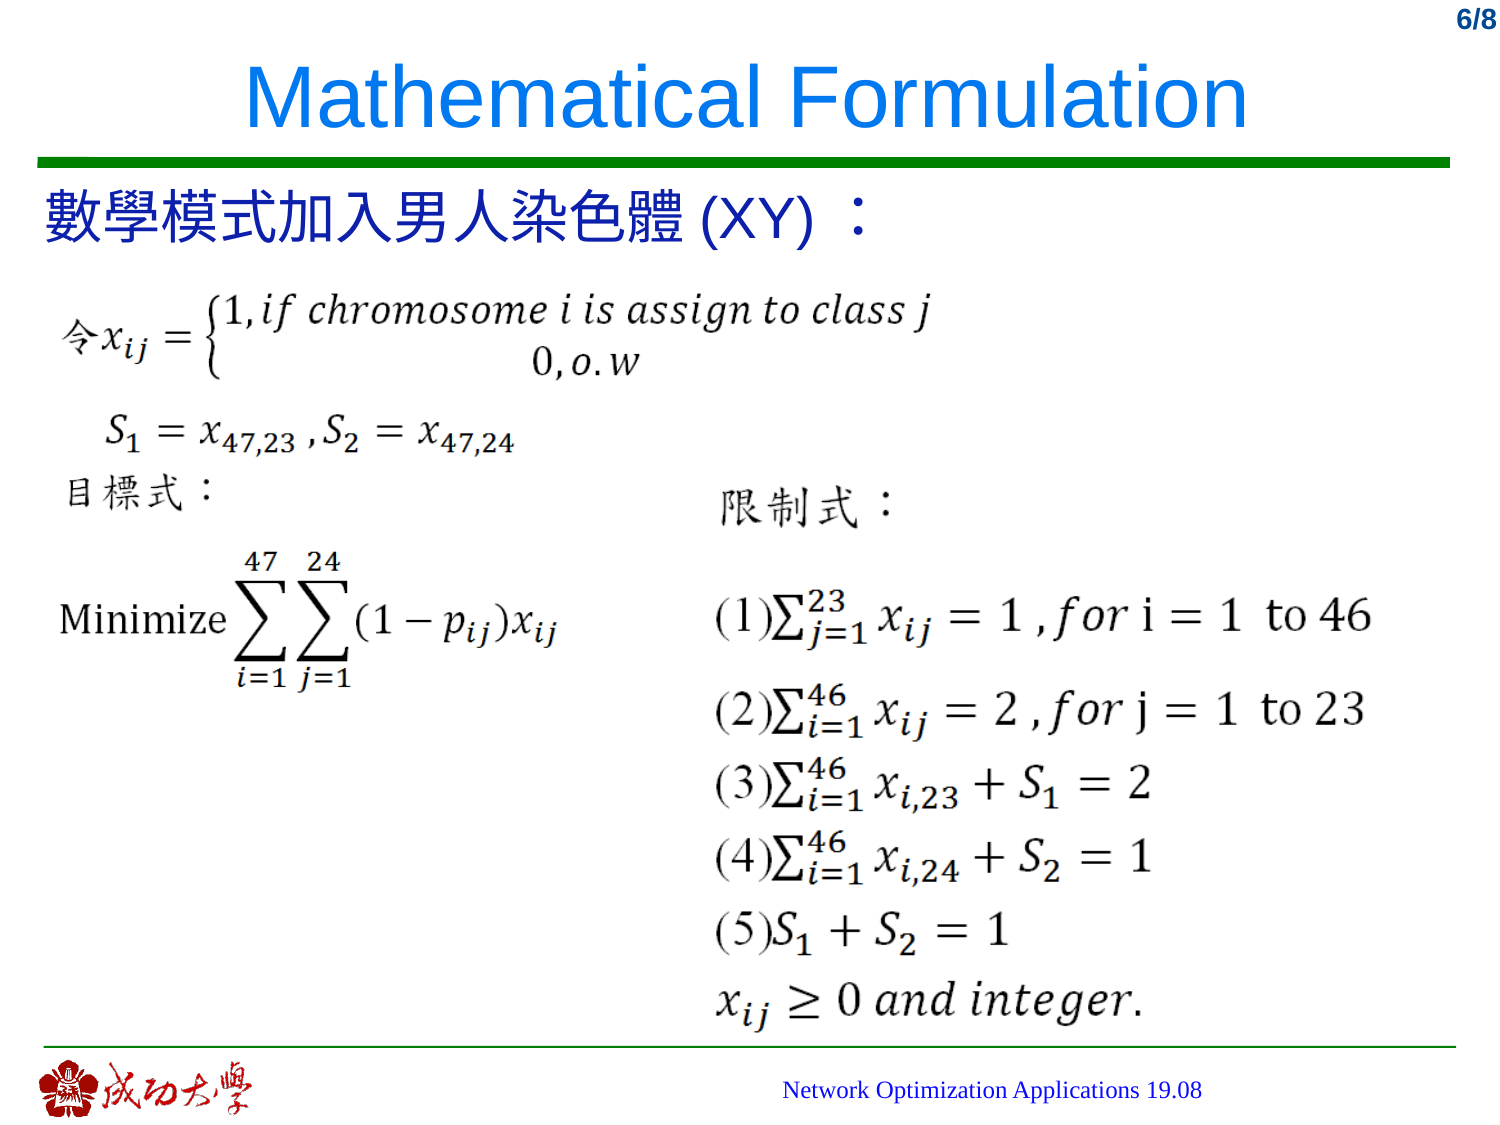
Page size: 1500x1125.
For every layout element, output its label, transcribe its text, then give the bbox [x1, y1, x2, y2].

picture [35, 1058, 254, 1118]
list 數學模式加入男人染色體(XY)： [29, 172, 1470, 1035]
picture [52, 278, 1389, 1040]
footer Network Optimization Applications 19.08 [513, 1058, 1472, 1119]
title Mathematical Formulation [12, 12, 1483, 173]
